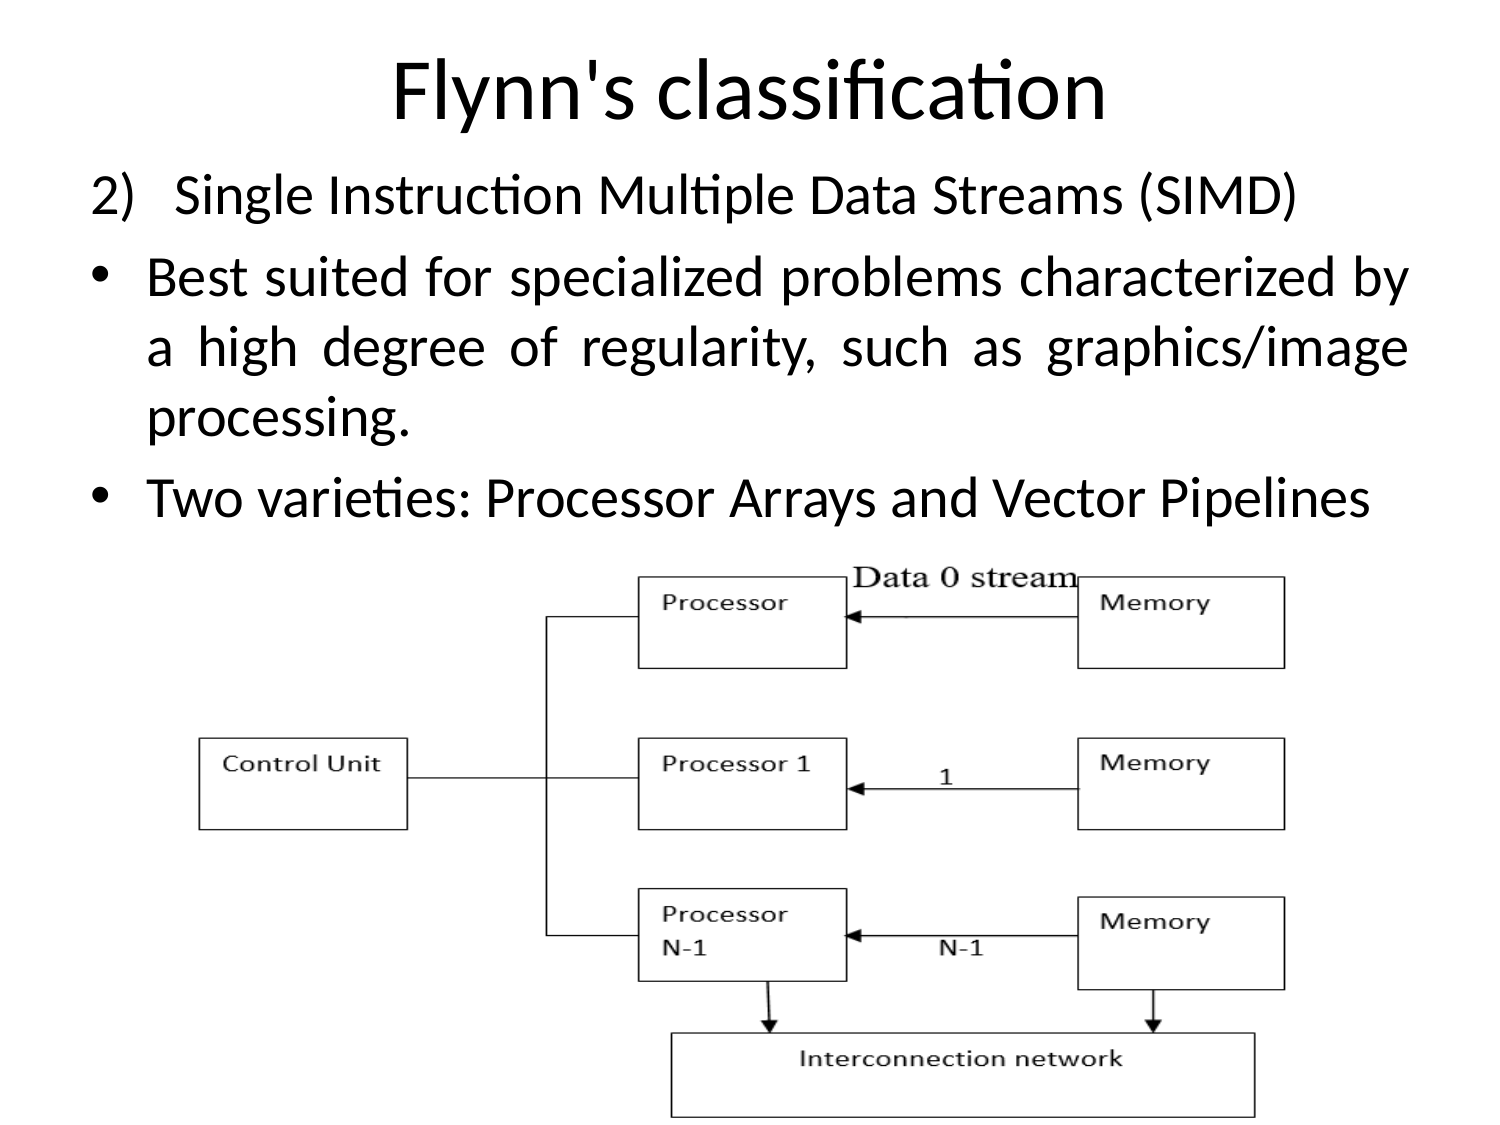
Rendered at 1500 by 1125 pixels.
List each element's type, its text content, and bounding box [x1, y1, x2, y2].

picture [190, 562, 1309, 1125]
list Single Instruction Multiple Data Streams (SIMD) Best suited for specialized problems characterized by a high degree of regularity, such as graphics/image processing. Two varieties: Processor Arrays and Vector Pipelines [75, 149, 1425, 1071]
title Flynn's classification [75, 19, 1425, 149]
